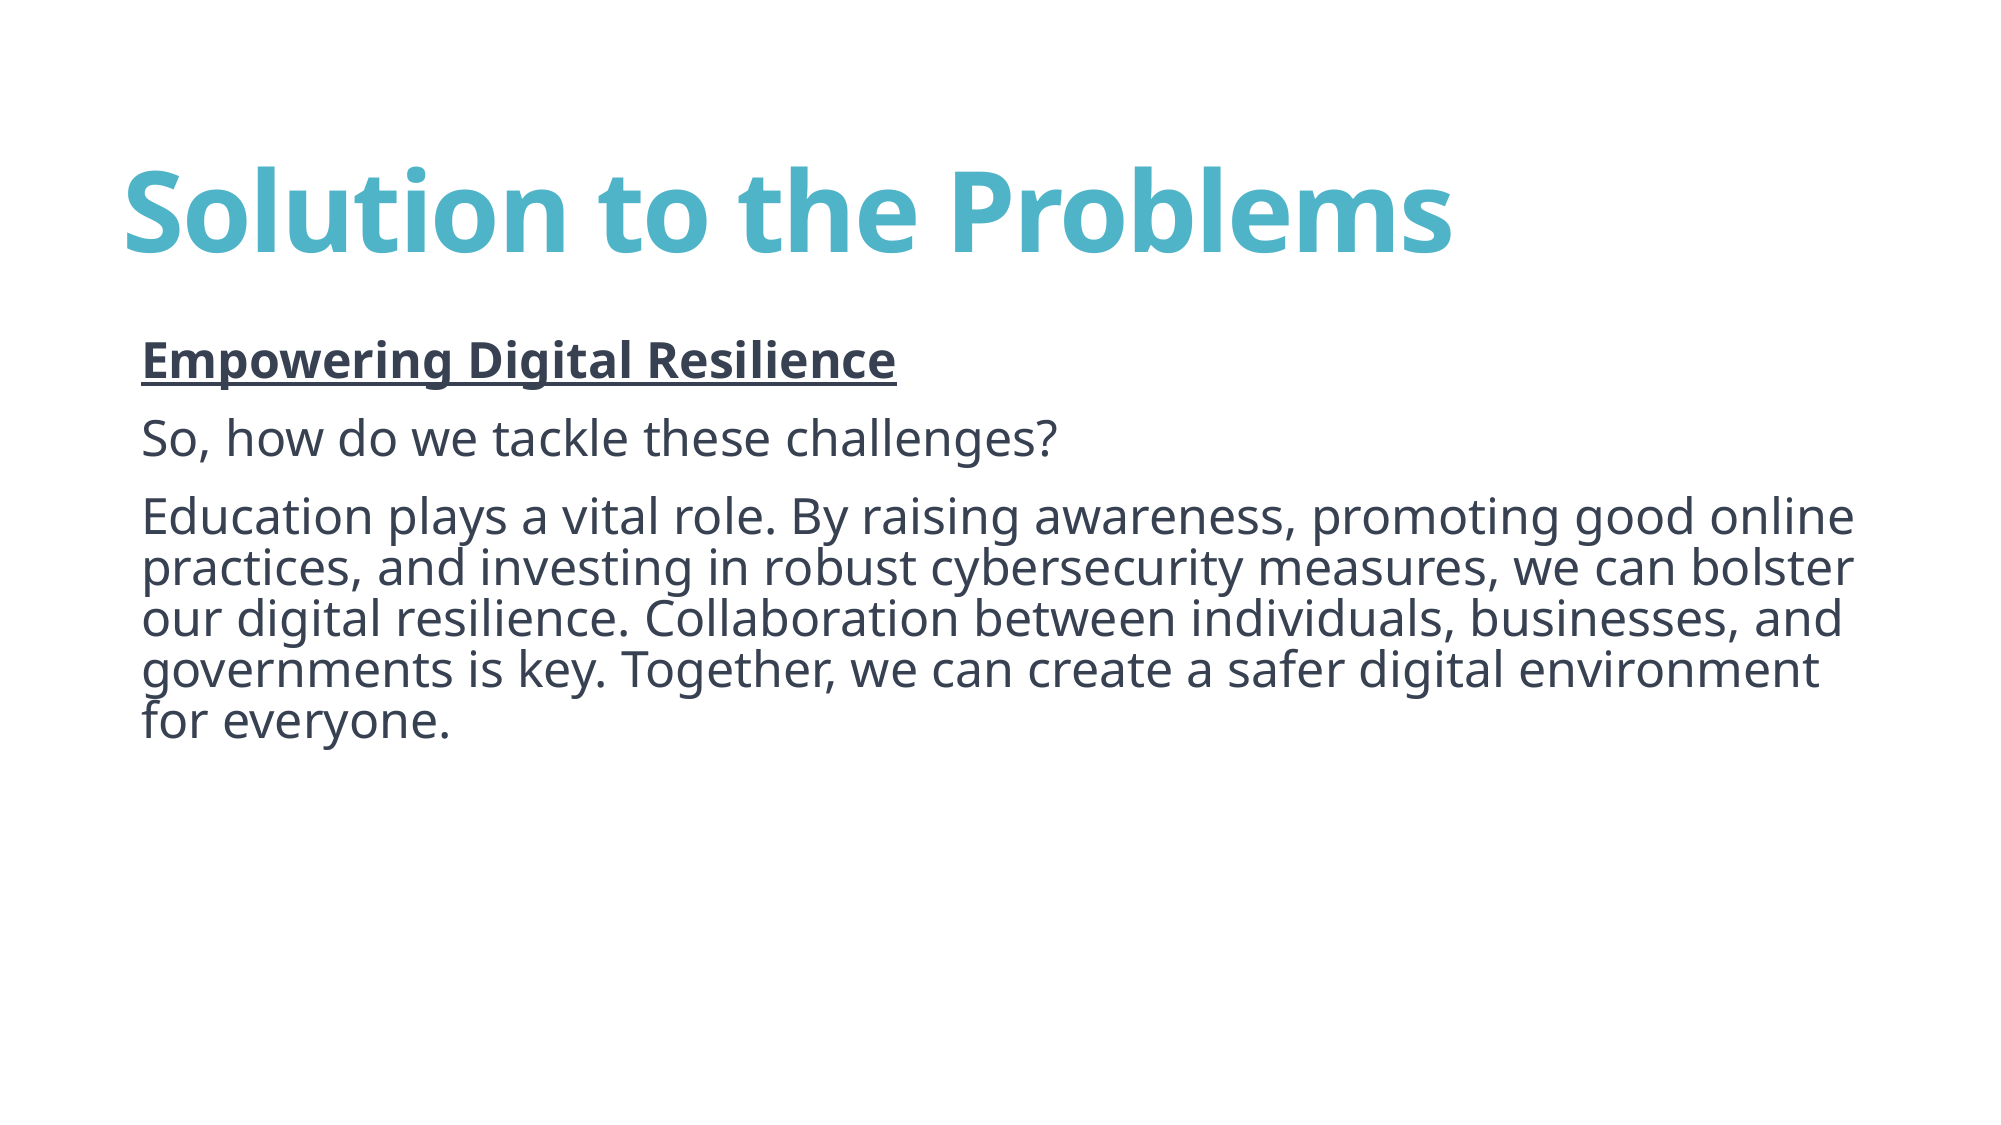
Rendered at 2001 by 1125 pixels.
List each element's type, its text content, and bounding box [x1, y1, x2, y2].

title Solution to the Problems [107, 81, 1875, 354]
list Empowering Digital Resilience So, how do we tackle these challenges? Education plays a vital role. By raising awareness, promoting good online practices, and investing in robust cybersecurity measures, we can bolster our digital resilience. Collaboration between individuals, businesses, and governments is key. Together, we can create a safer digital environment for everyone. [111, 329, 1876, 948]
